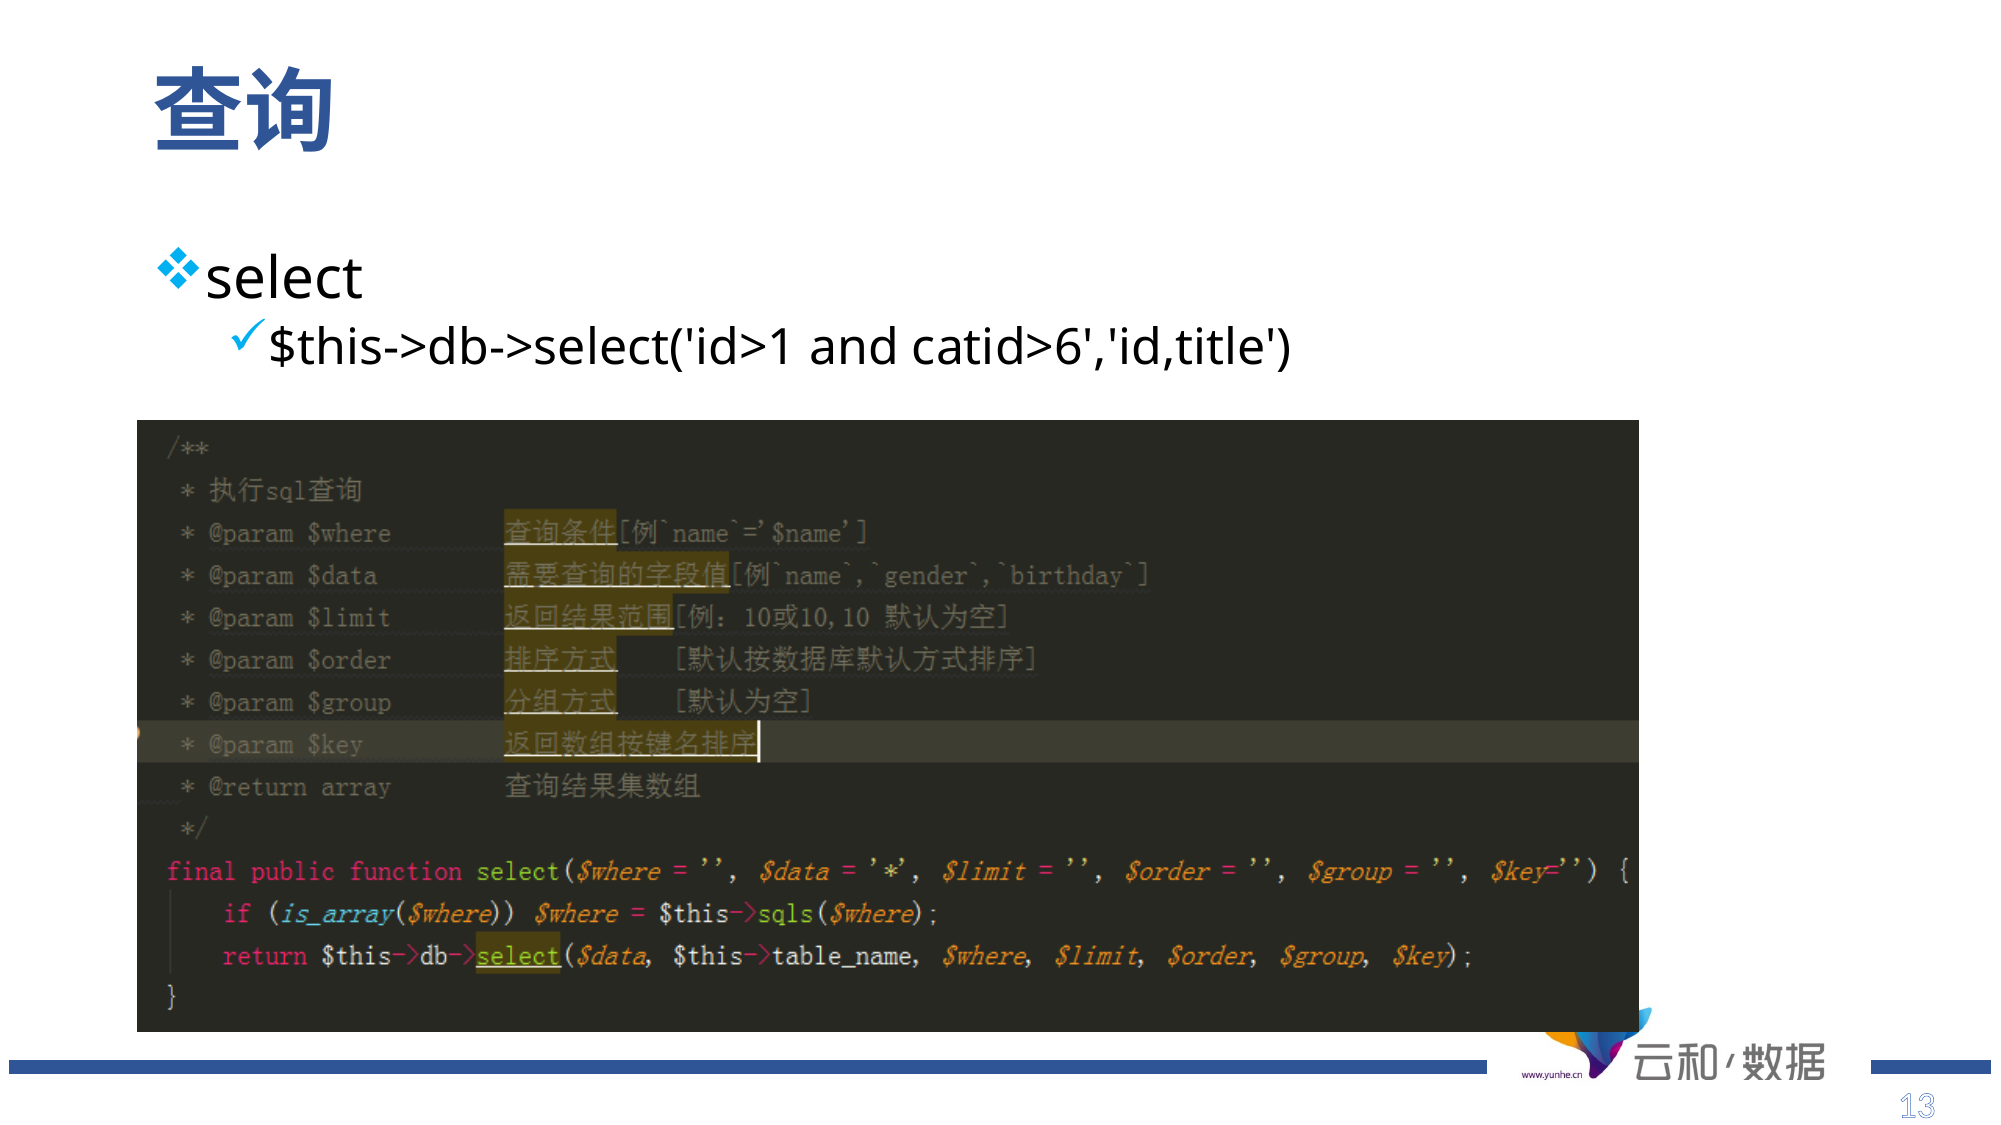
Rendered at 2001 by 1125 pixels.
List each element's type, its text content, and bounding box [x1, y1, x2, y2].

list select $this->db->select('id>1 and catid>6','id,title') [137, 240, 1863, 955]
title 查询 [137, 5, 1863, 224]
picture [137, 420, 1845, 1106]
